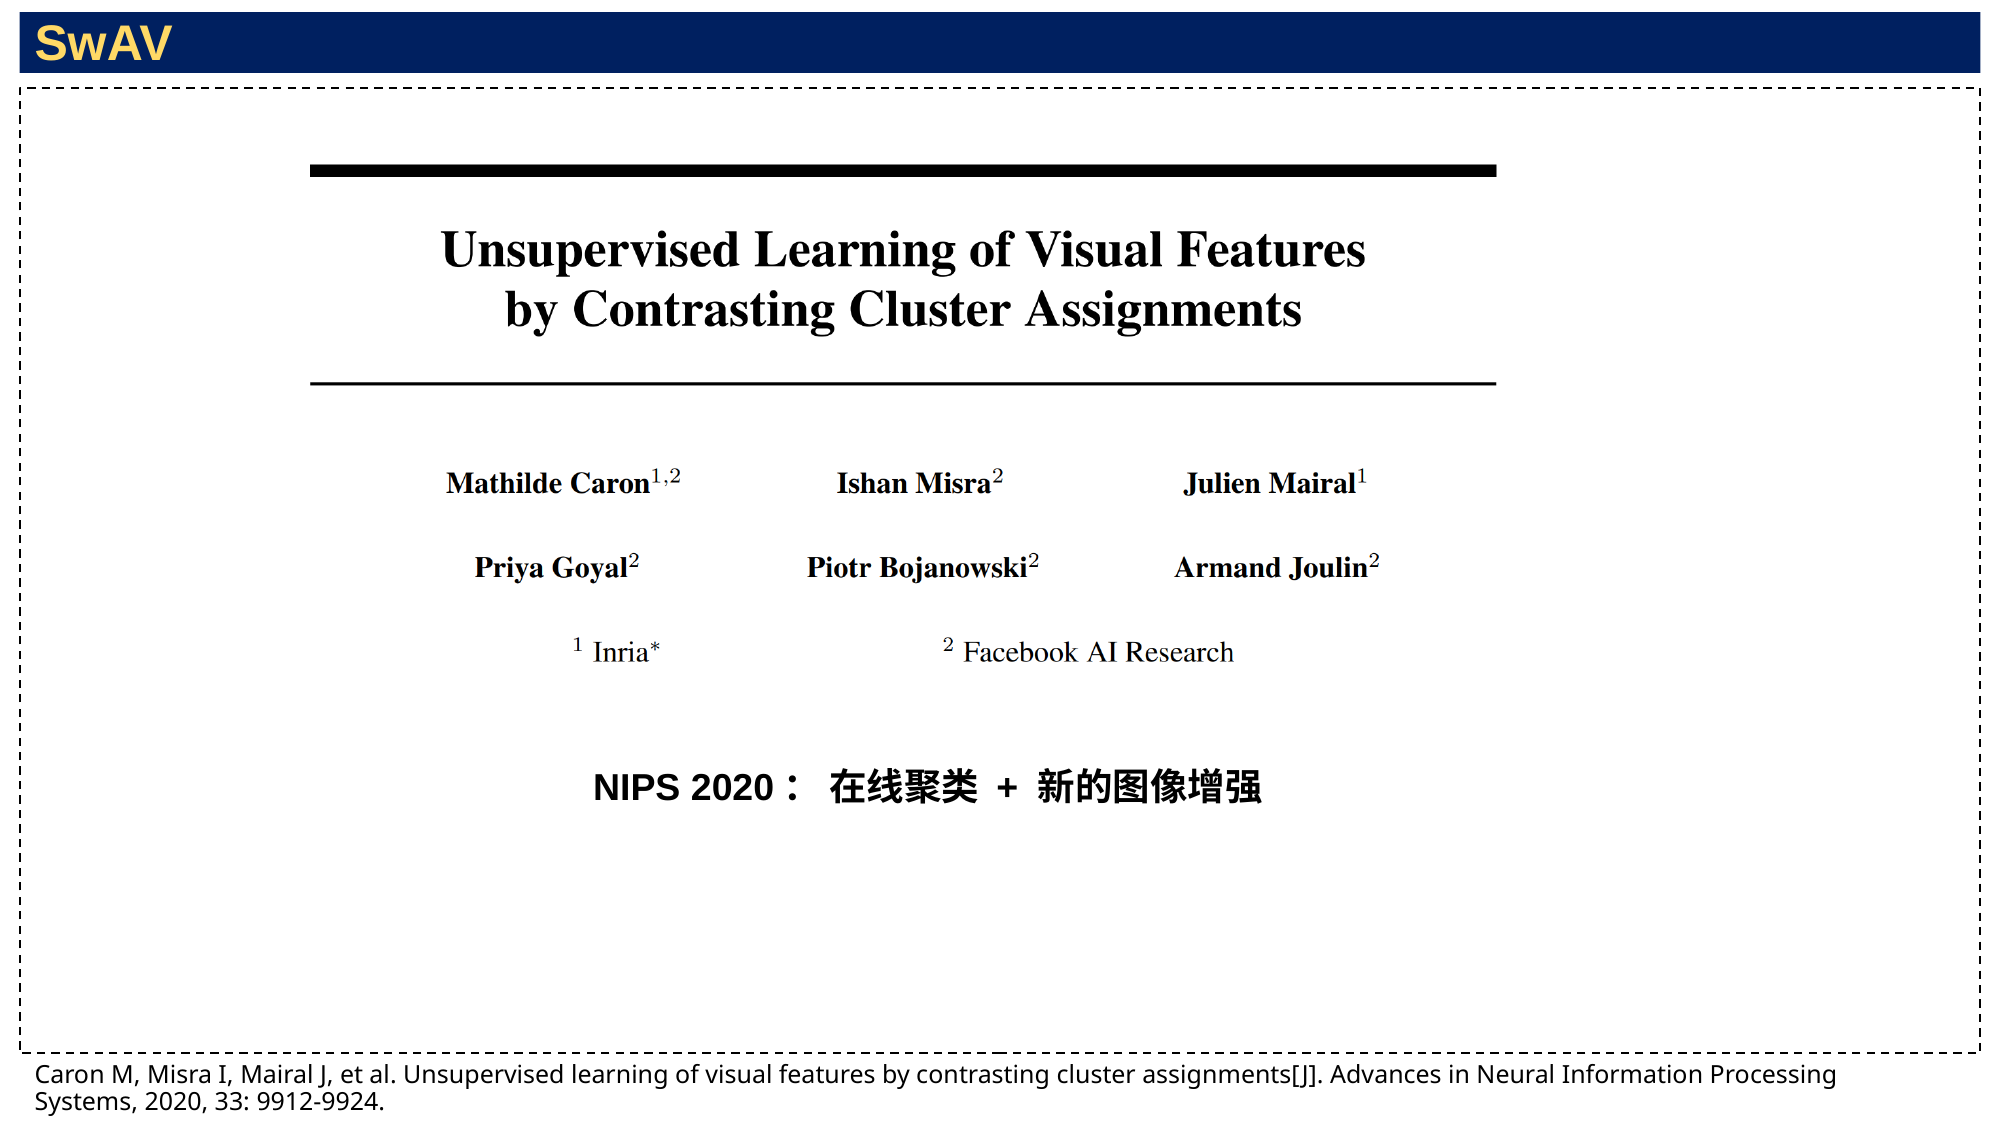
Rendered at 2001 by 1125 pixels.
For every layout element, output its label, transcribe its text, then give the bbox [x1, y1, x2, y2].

text_box NIPS 2020： 在线聚类 + 新的图像增强 [578, 755, 1328, 816]
list SwAV [19, 10, 1941, 71]
picture [282, 130, 1531, 696]
list Caron M, Misra I, Mairal J, et al. Unsupervised learning of visual features by contrasting cluster assignments[J]. Advances in Neural Information Processing Systems, 2020, 33: 9912-9924. [19, 1054, 1941, 1115]
